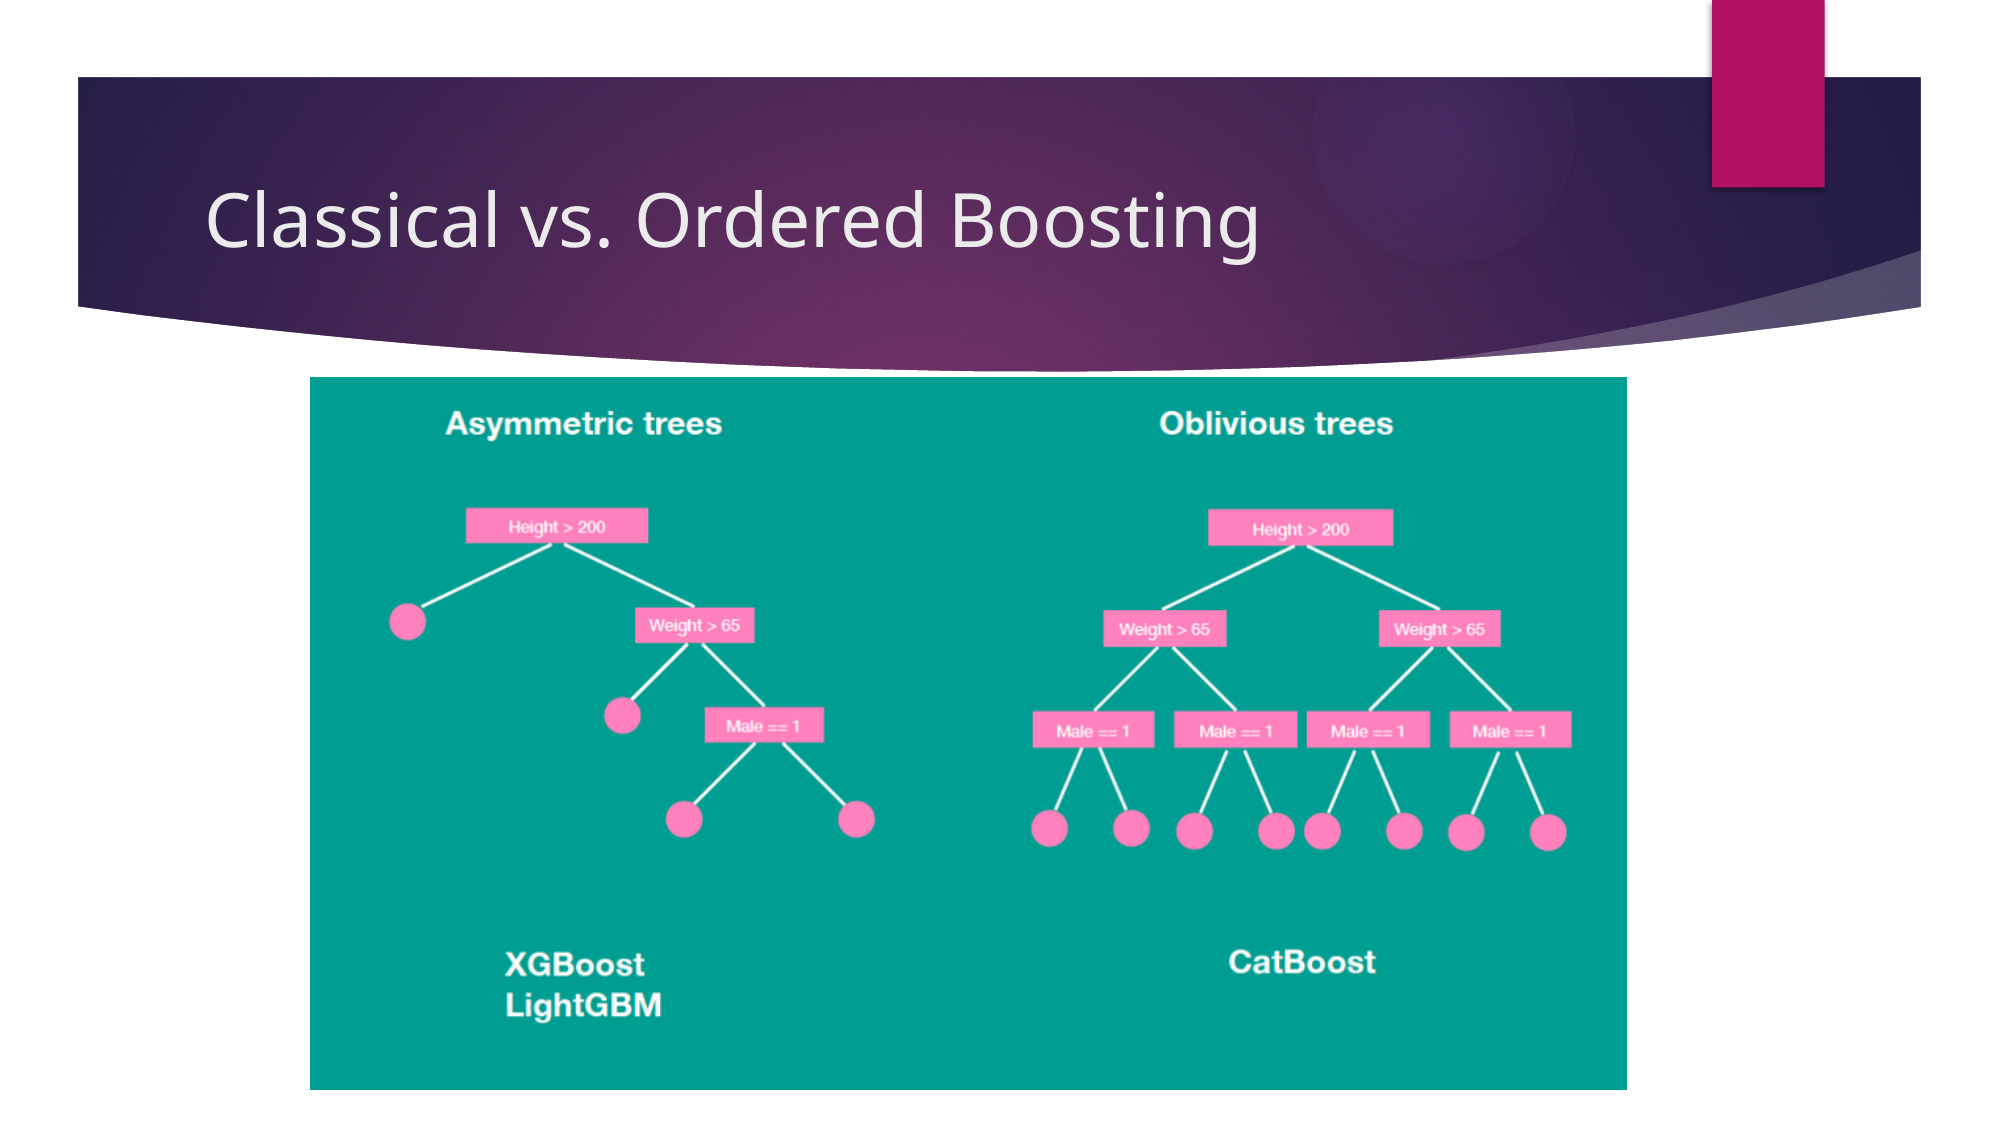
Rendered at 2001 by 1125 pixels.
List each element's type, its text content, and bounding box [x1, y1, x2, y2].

title Classical vs. Ordered Boosting [189, 159, 1627, 276]
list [309, 376, 1627, 1090]
